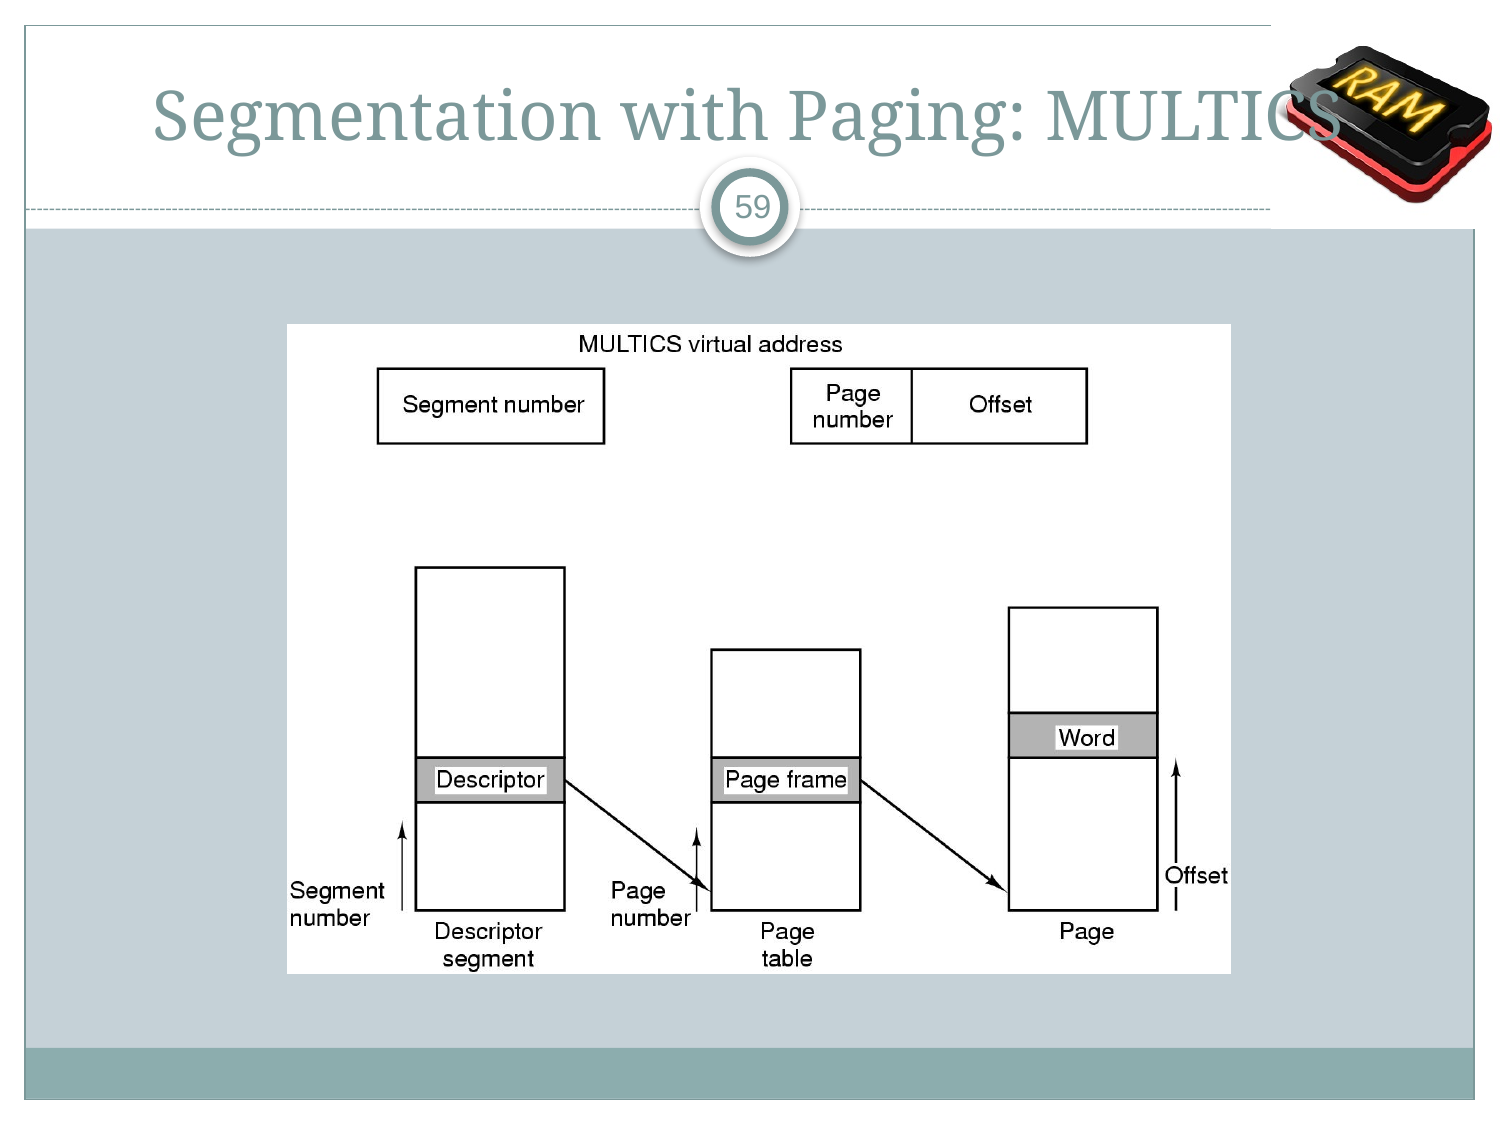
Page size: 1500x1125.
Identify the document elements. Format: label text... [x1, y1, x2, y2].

title Segmentation with Paging: MULTICS [49, 37, 1450, 163]
picture [287, 324, 1232, 974]
slide_number 59 [715, 168, 791, 241]
picture [1271, 0, 1500, 229]
